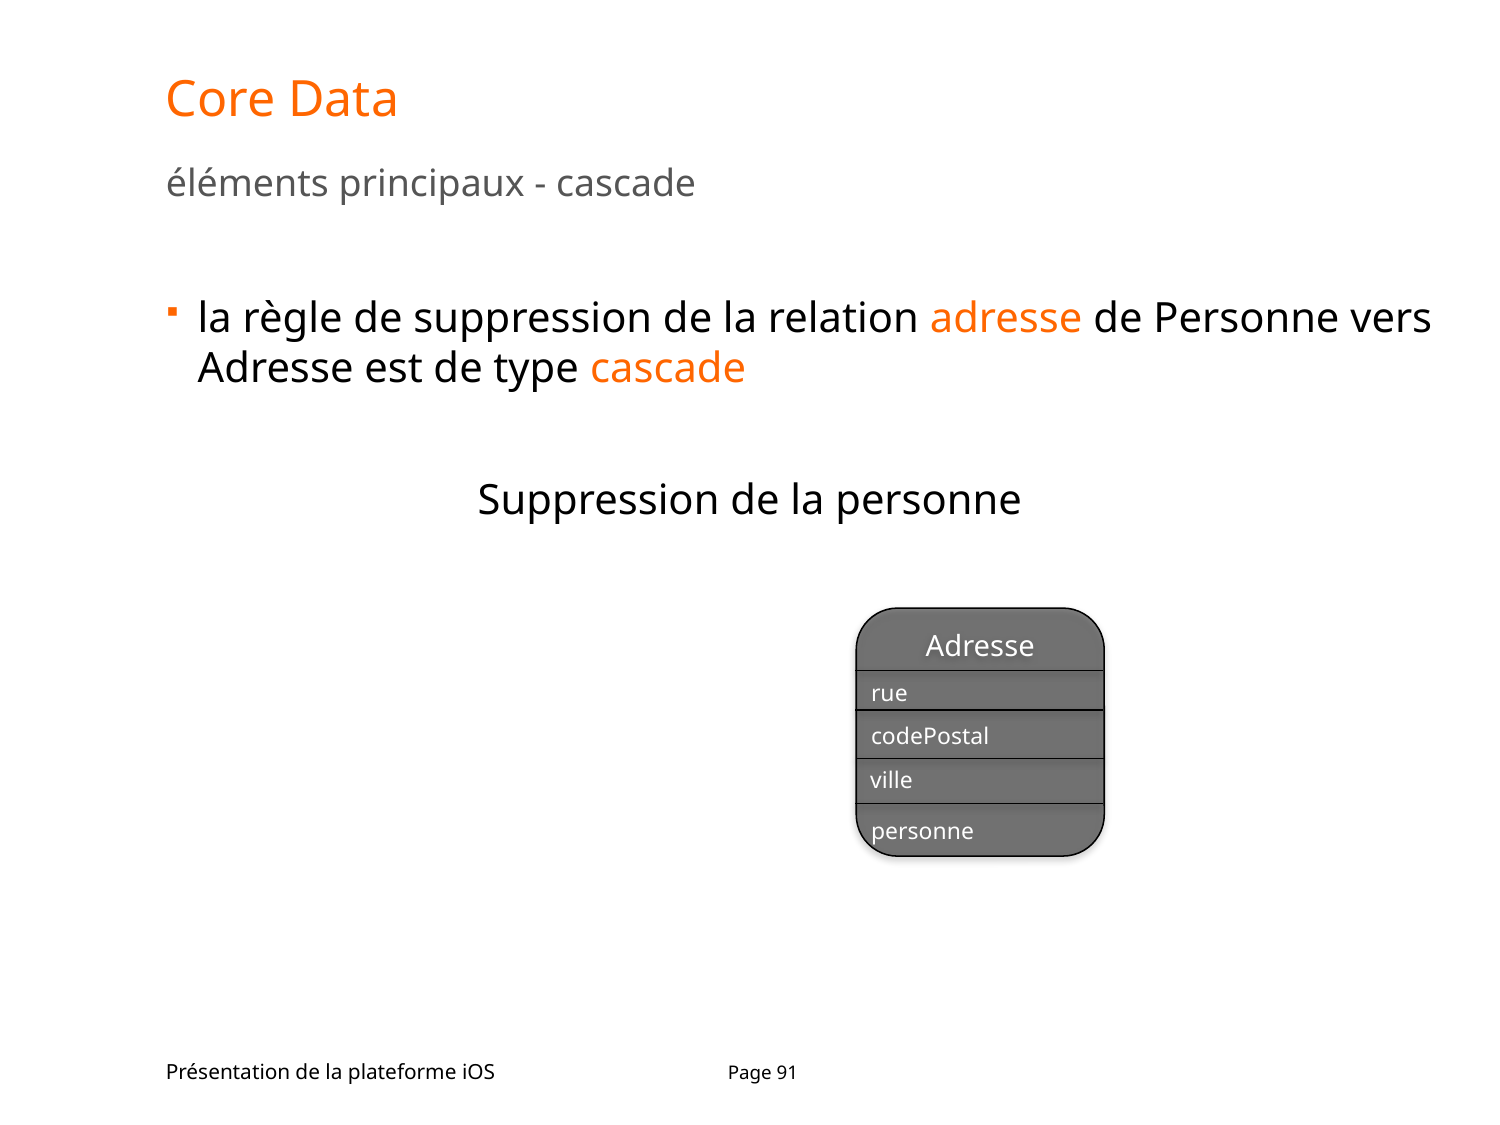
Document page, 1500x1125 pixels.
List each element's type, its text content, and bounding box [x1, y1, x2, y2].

text_box Suppression de la personne [0, 465, 1500, 531]
title Core Data [165, 66, 1448, 148]
list éléments principaux - cascade [165, 158, 1448, 209]
footer Présentation de la plateforme iOS [165, 1050, 575, 1087]
list la règle de suppression de la relation adresse de Personne vers Adresse est de type cascade [165, 290, 1483, 421]
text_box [855, 607, 1105, 857]
